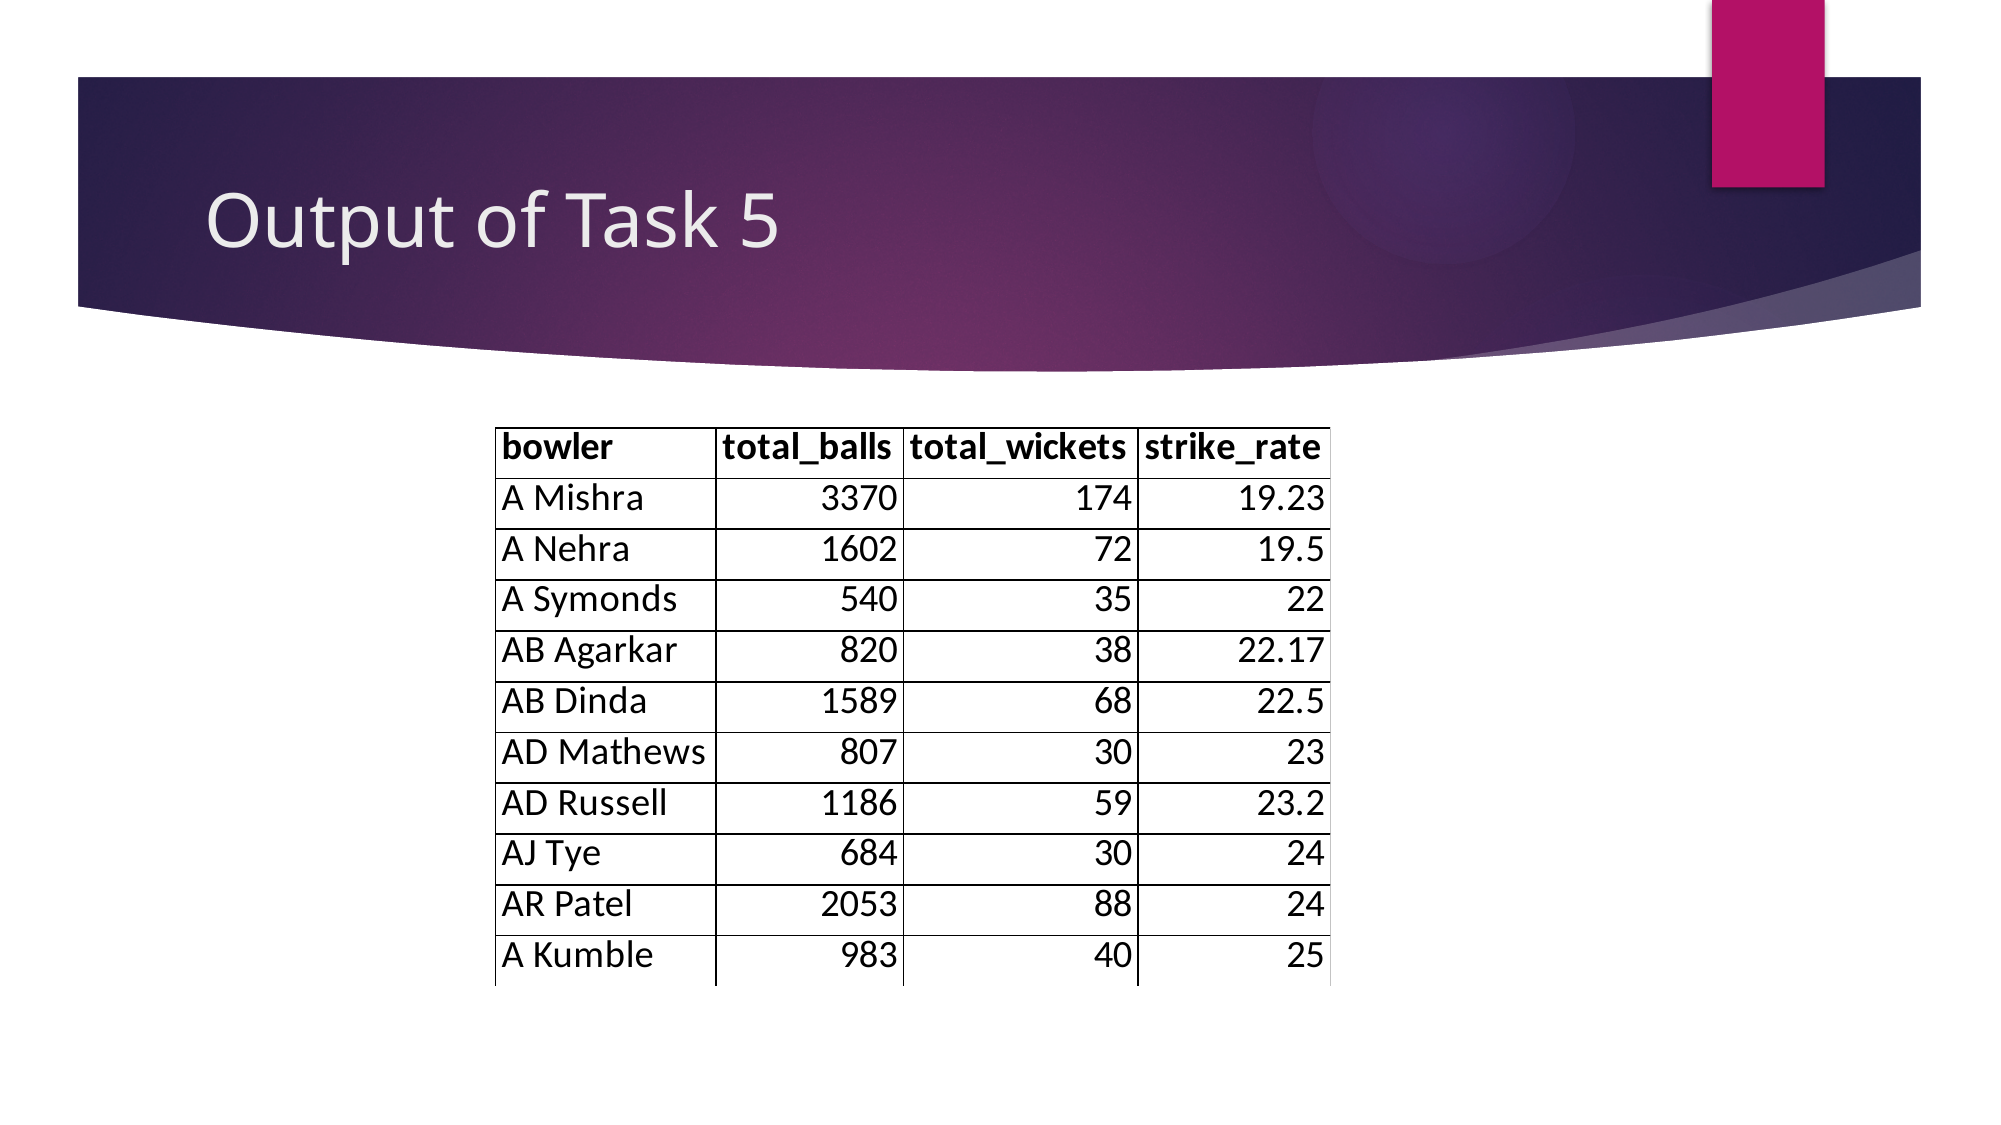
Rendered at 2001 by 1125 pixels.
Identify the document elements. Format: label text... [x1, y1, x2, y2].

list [494, 426, 1333, 988]
title Output of Task 5 [189, 159, 1627, 276]
